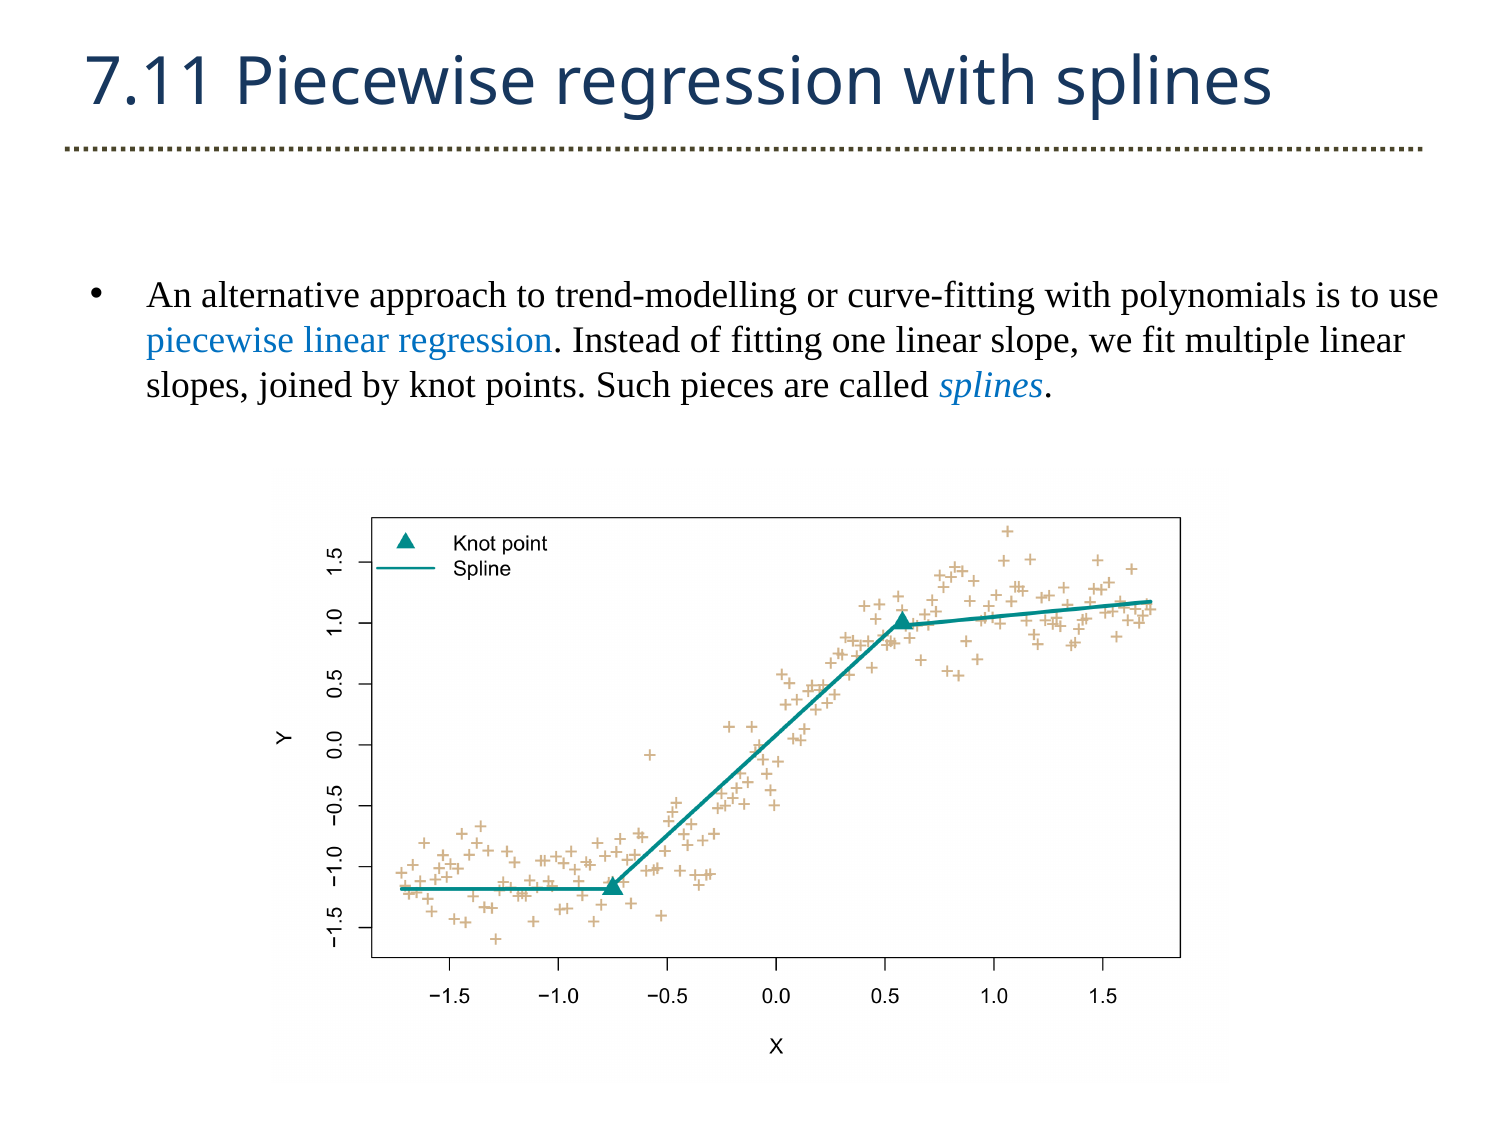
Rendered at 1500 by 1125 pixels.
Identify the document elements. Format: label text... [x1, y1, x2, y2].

text_box 7.11 Piecewise regression with splines [69, 30, 1412, 126]
text_box An alternative approach to trend-modelling or curve-fitting with polynomials is to use piecewise linear regression. Instead of fitting one linear slope, we fit multiple linear slopes, joined by knot points. Such pieces are called splines. [74, 262, 1471, 1106]
picture [271, 468, 1229, 1083]
